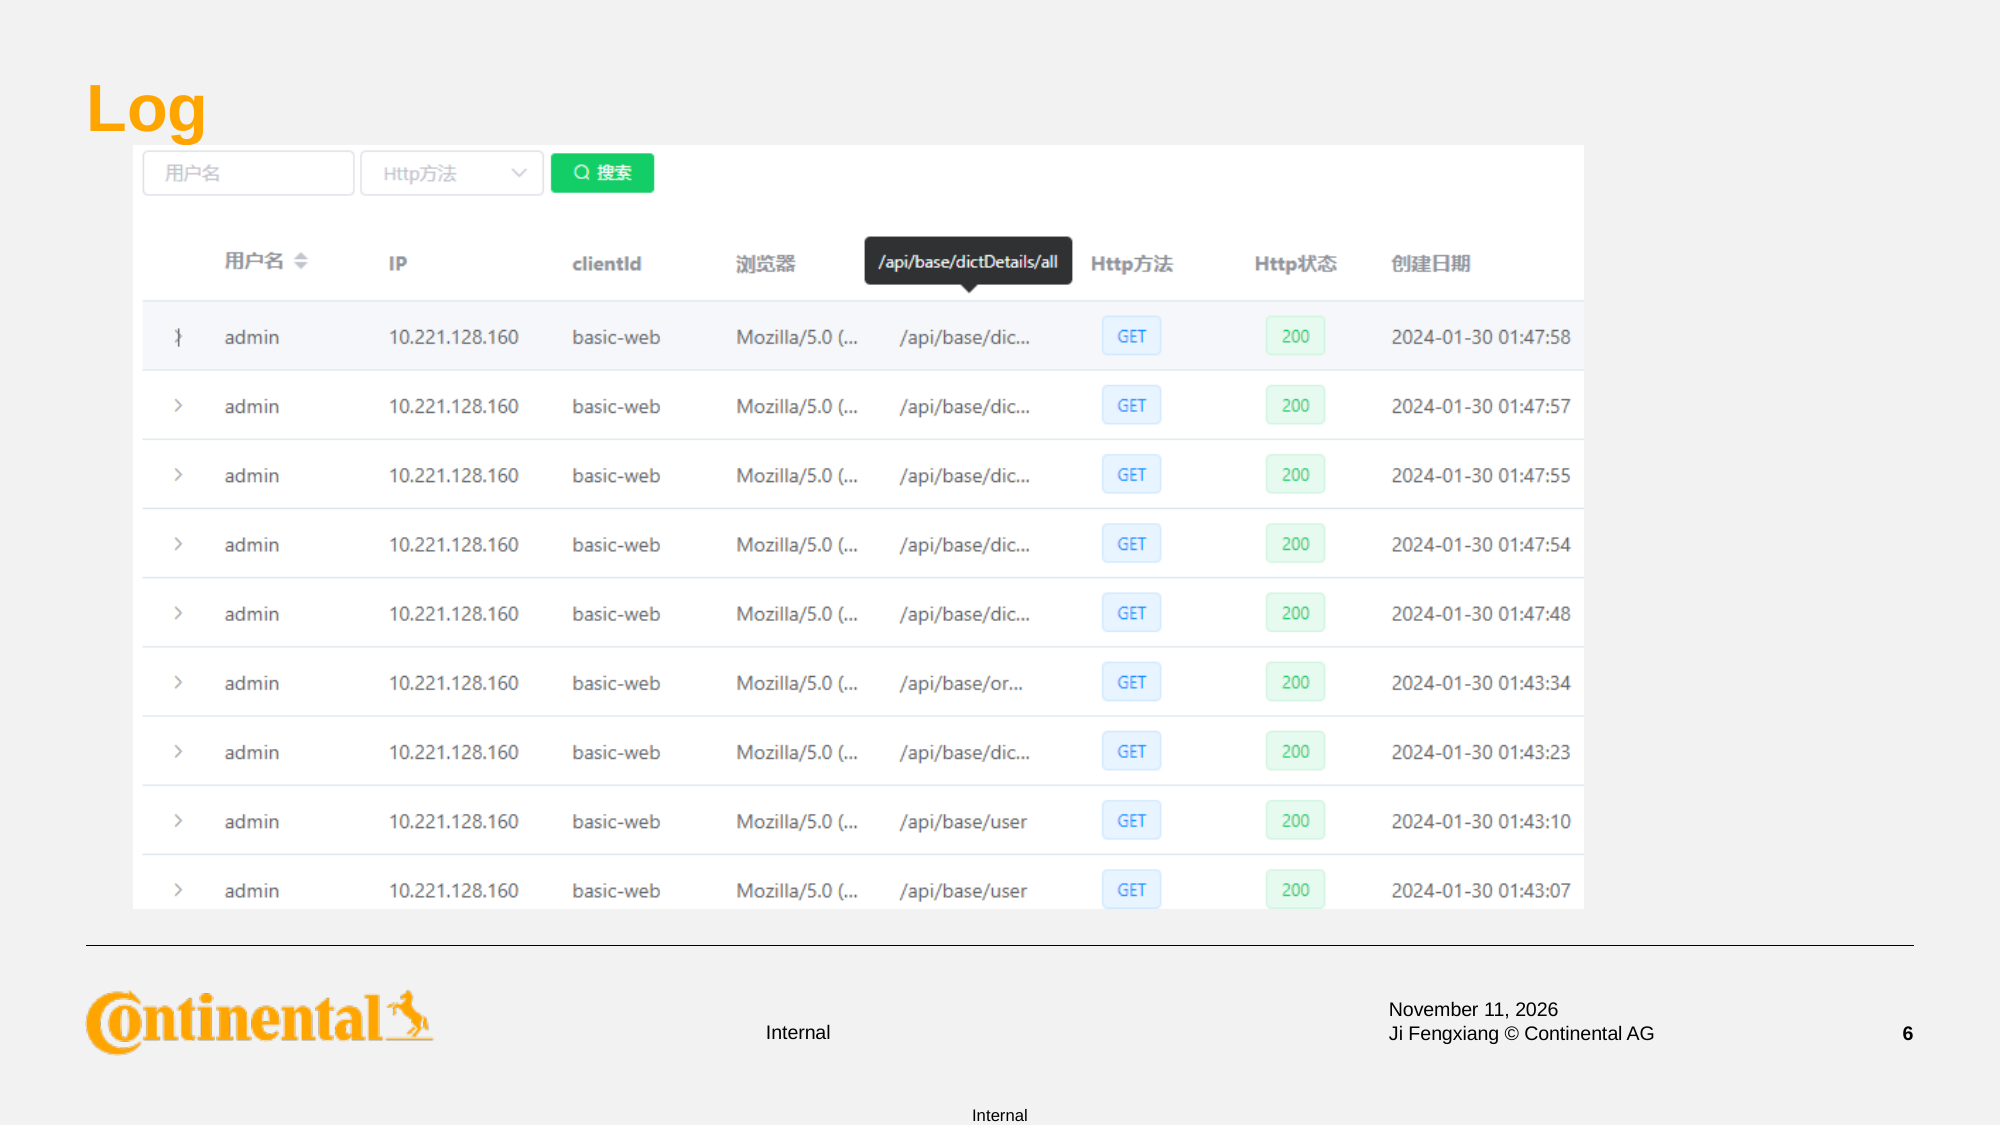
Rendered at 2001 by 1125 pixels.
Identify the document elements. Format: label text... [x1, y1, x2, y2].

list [132, 145, 1584, 910]
footer Ji Fengxiang © Continental AG [1388, 1020, 1827, 1046]
title Log [86, 66, 1914, 224]
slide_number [1388, 995, 1827, 1020]
slide_number 6 [1834, 1020, 1914, 1046]
